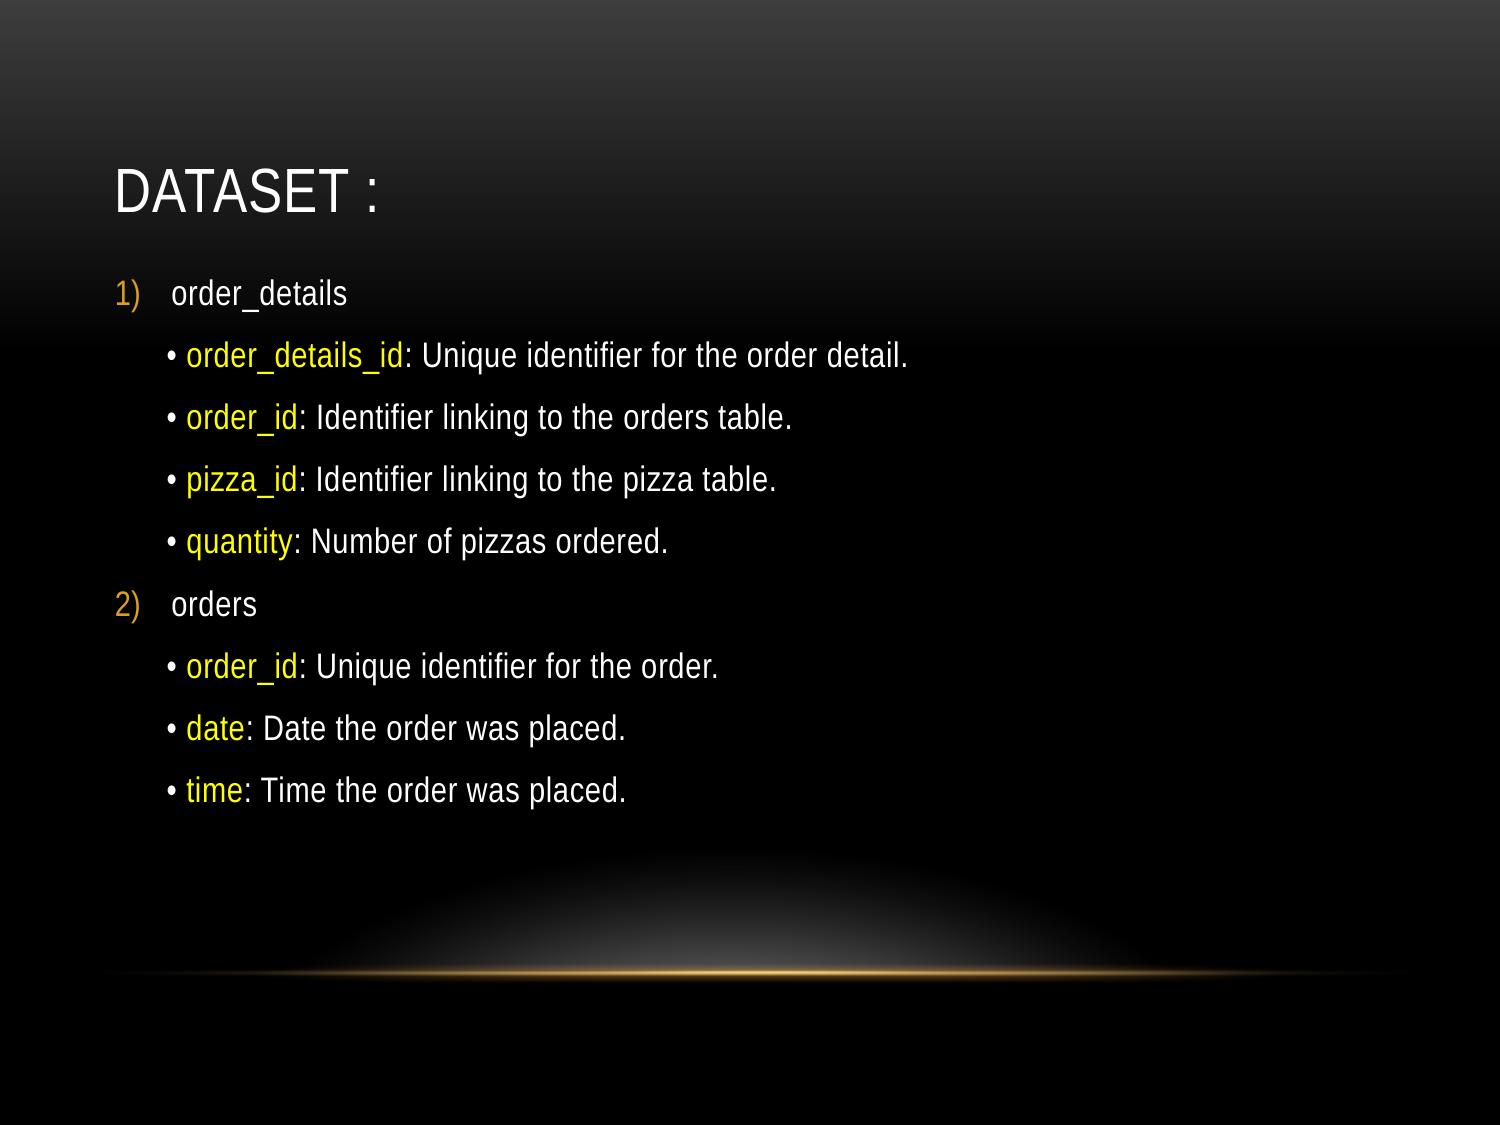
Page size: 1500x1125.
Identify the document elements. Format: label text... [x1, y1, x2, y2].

title Dataset : [99, 45, 1400, 233]
list order_details • order_details_id: Unique identifier for the order detail. • order_id: Identifier linking to the orders table. • pizza_id: Identifier linking to the pizza table. • quantity: Number of pizzas ordered. orders • order_id: Unique identifier for the order. • date: Date the order was placed. • time: Time the order was placed. [99, 262, 1400, 938]
picture [0, 0, 1500, 1125]
